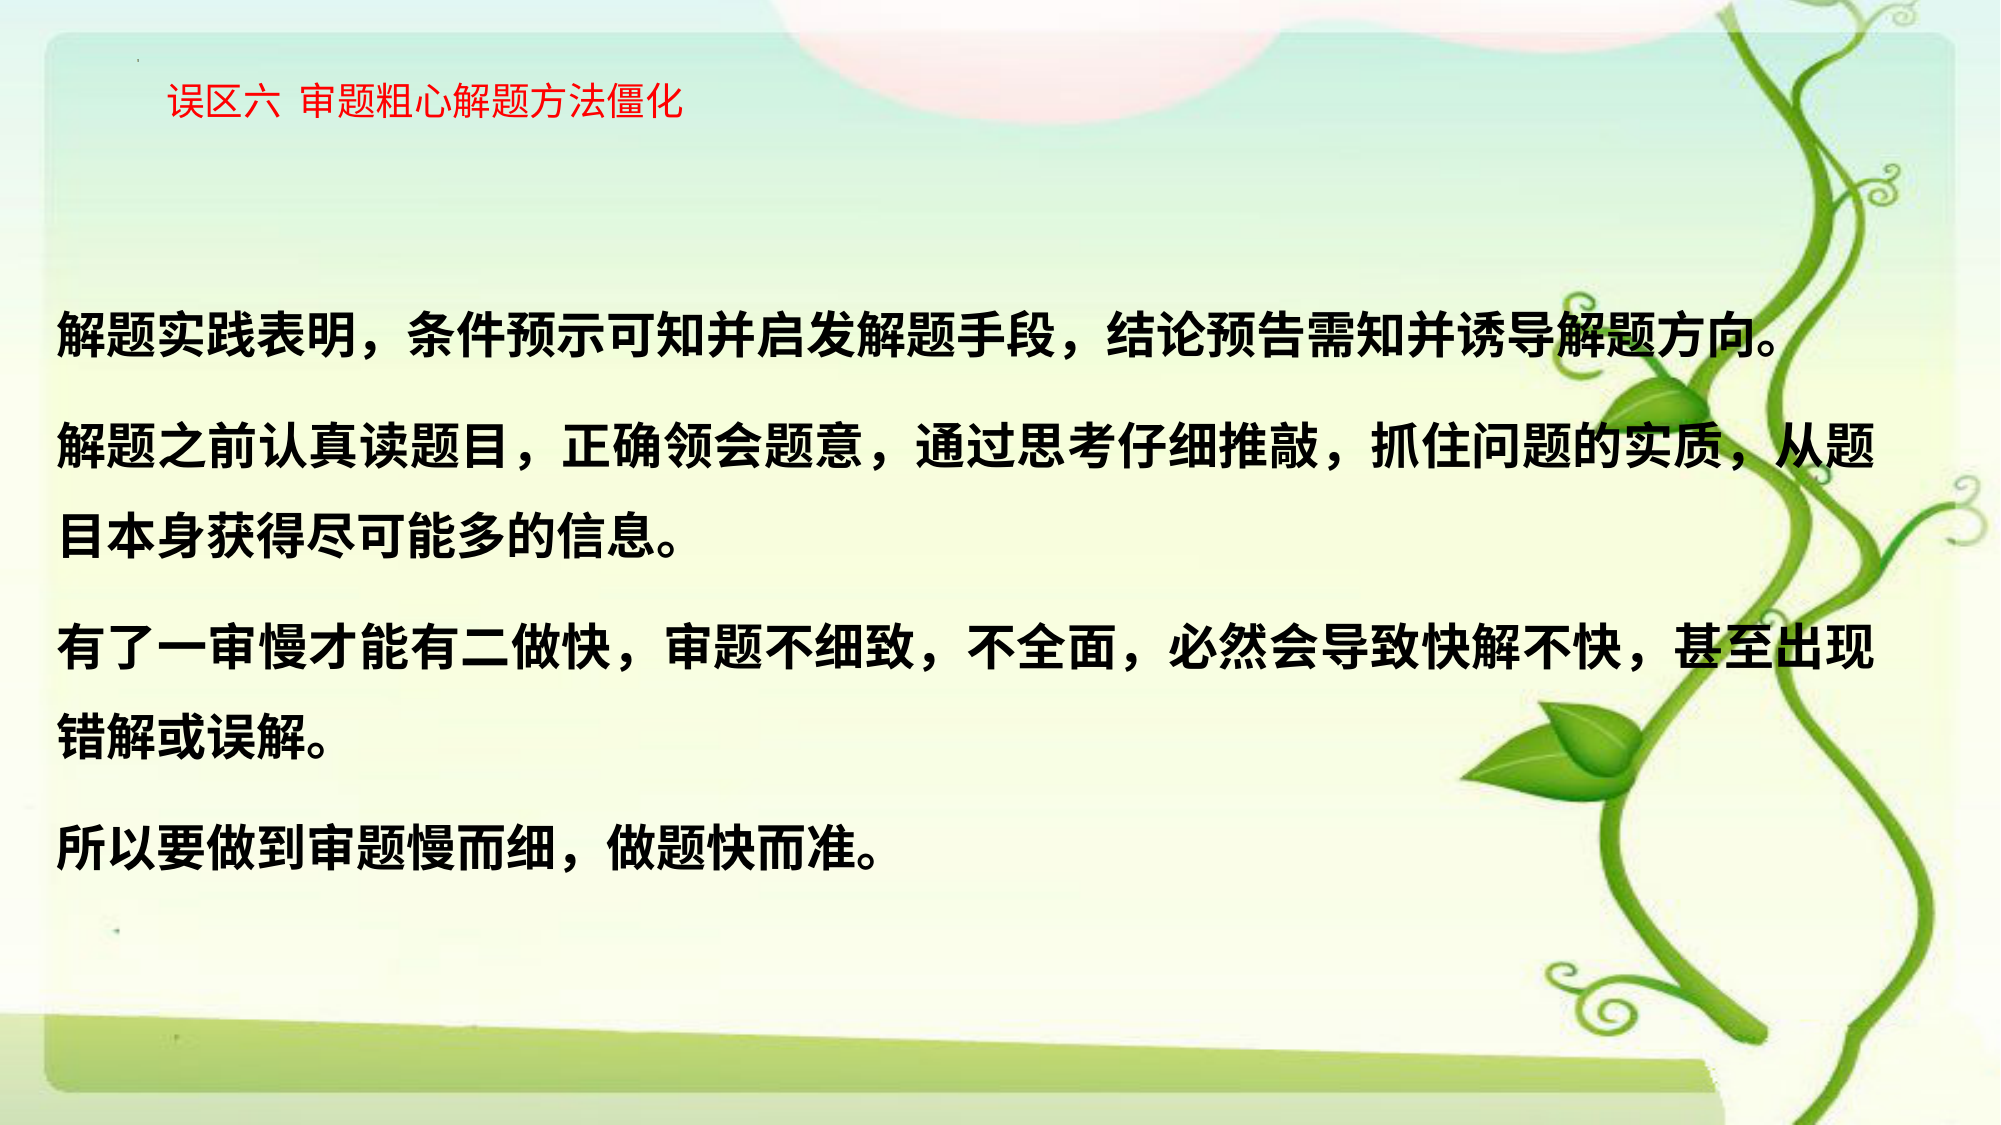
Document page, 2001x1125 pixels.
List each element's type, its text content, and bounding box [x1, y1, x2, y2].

list 解题实践表明，条件预示可知并启发解题手段，结论预告需知并诱导解题方向。 解题之前认真读题目，正确领会题意，通过思考仔细推敲，抓住问题的实质，从题目本身获得尽可能多的信息。 有了一审慢才能有二做快，审题不细致，不全面，必然会导致快解不快，甚至出现错解或误解。 所以要做到审题慢而细，做题快而准。 [40, 266, 1891, 1070]
picture [0, 0, 2001, 1125]
title 误区六 审题粗心解题方法僵化 [109, 55, 1891, 137]
